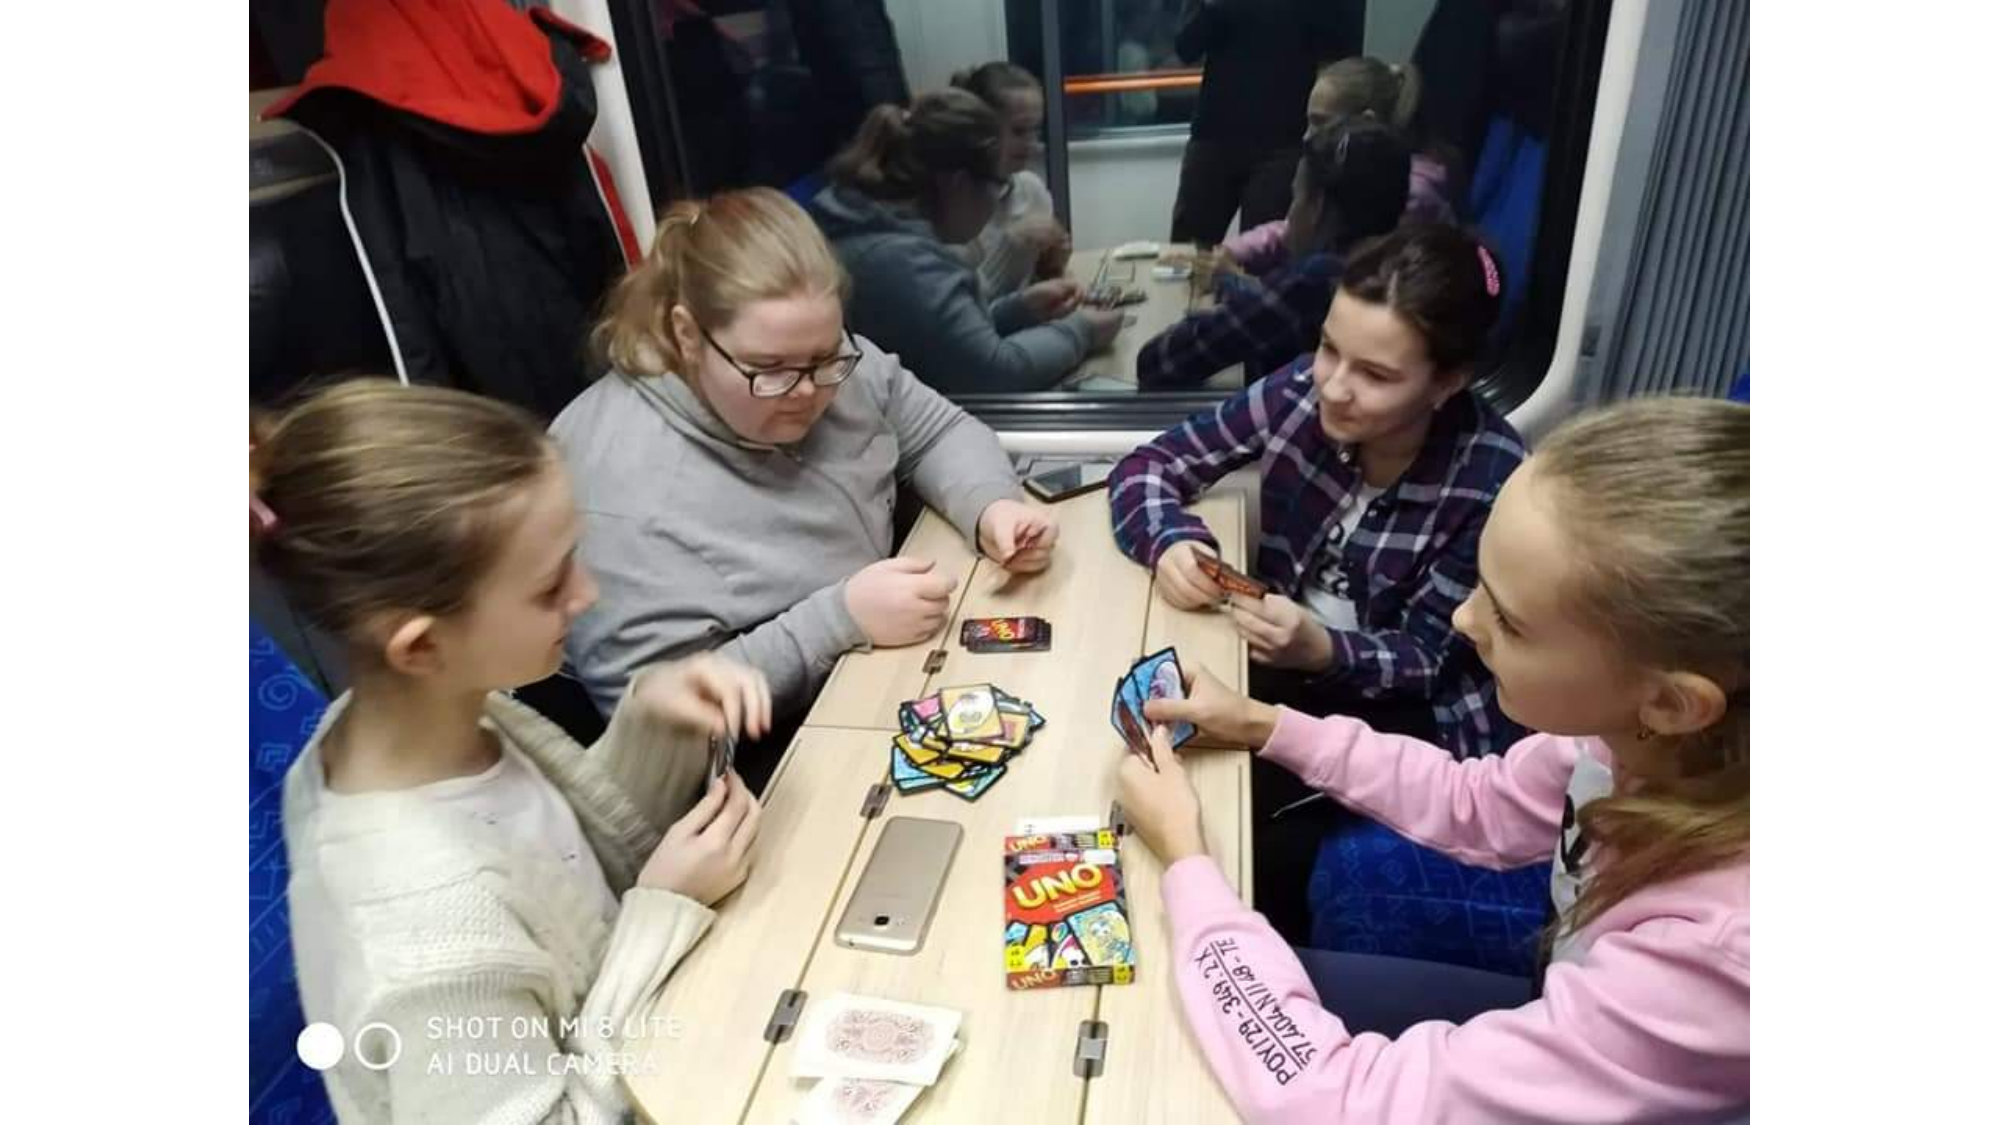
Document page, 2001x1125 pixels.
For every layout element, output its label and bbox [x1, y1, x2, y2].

picture [249, 0, 1750, 1125]
